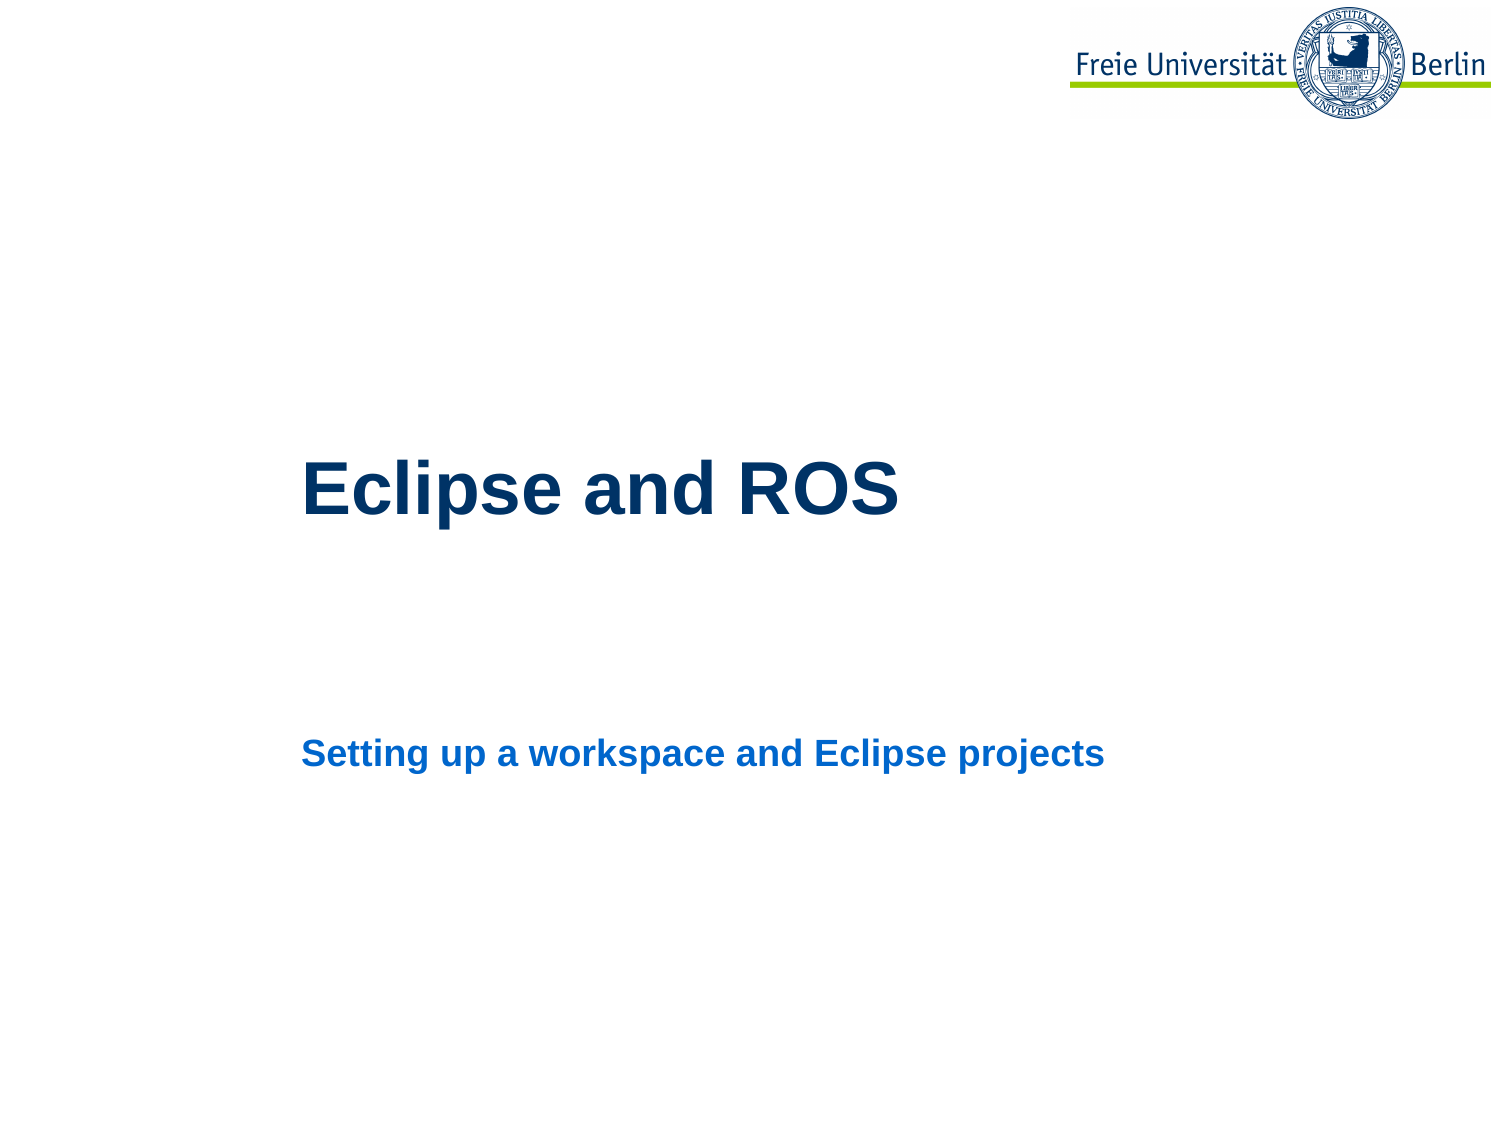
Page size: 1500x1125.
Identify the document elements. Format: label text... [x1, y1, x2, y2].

subtitle Setting up a workspace and Eclipse projects [286, 659, 1235, 843]
picture [1070, 7, 1491, 119]
title Eclipse and ROS [286, 406, 1214, 562]
